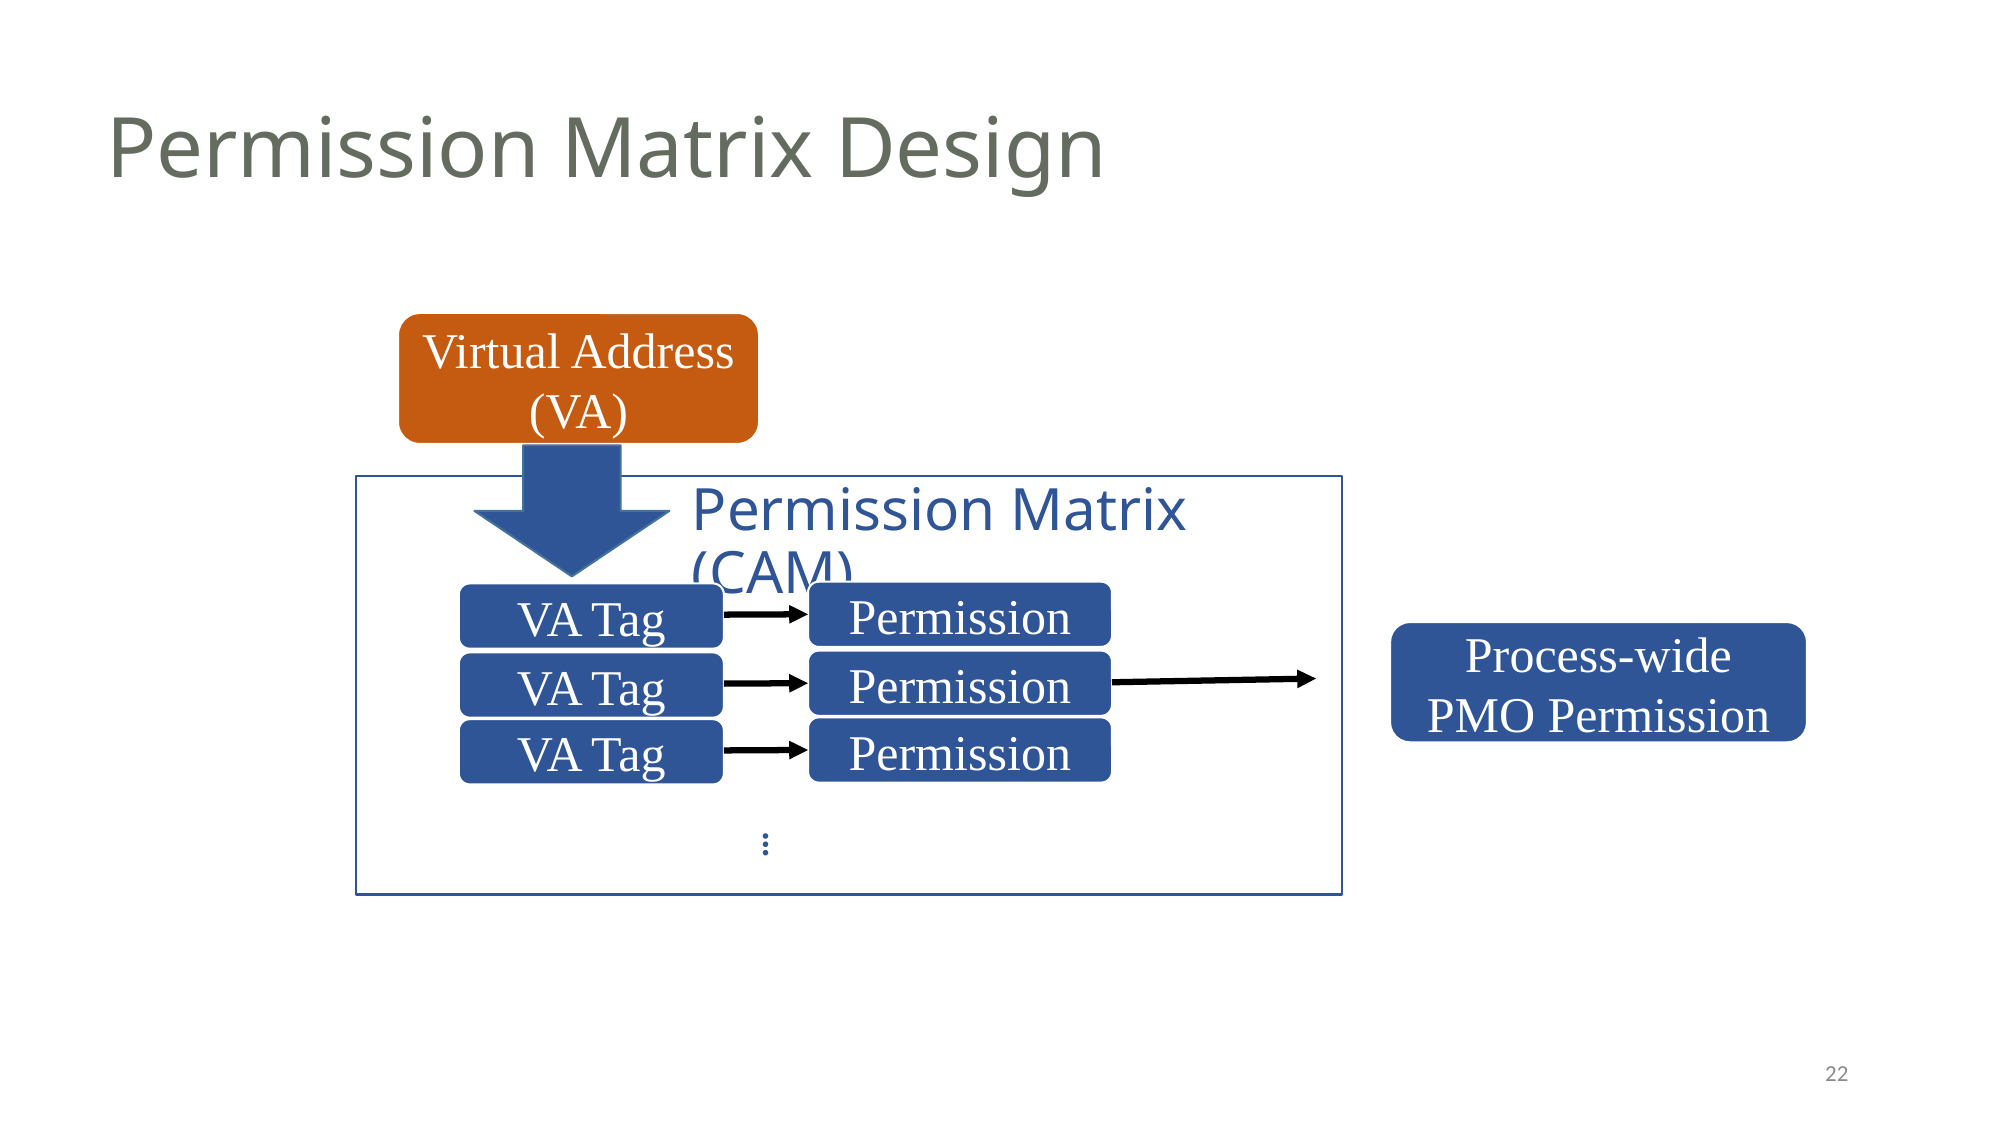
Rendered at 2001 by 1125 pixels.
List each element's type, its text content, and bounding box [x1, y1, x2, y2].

text_box Permission [806, 649, 1114, 717]
text_box [473, 444, 671, 578]
text_box … [732, 816, 808, 859]
text_box VA Tag [457, 718, 725, 786]
title Permission Matrix Design [91, 90, 1909, 211]
text_box Permission [806, 716, 1114, 784]
text_box Virtual Address (VA) [396, 311, 761, 446]
slide_number 22 [1413, 1042, 1864, 1103]
text_box Permission Matrix (CAM) [676, 473, 1278, 542]
text_box Permission [806, 580, 1114, 648]
text_box VA Tag [457, 651, 725, 718]
text_box VA Tag [457, 582, 725, 650]
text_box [1111, 678, 1316, 683]
text_box Process-wide PMO Permission [1388, 620, 1809, 744]
text_box [355, 475, 1343, 896]
